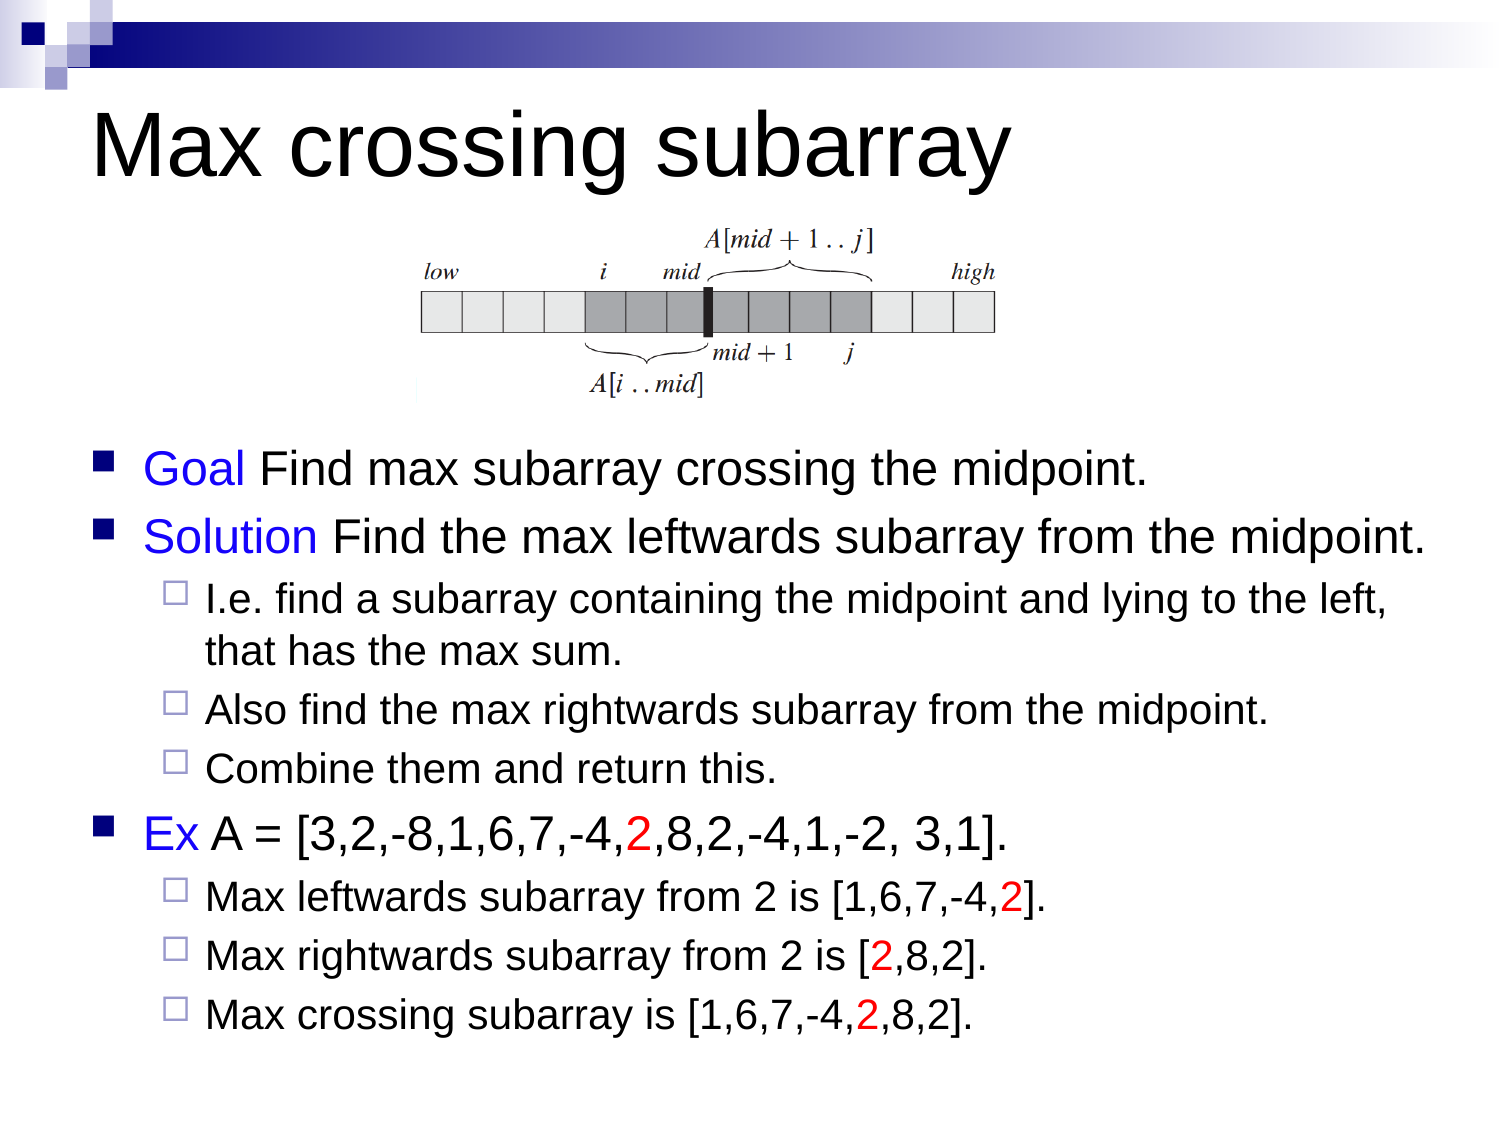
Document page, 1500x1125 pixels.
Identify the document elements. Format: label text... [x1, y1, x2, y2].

picture [416, 206, 1017, 409]
title Max crossing subarray [74, 74, 1426, 205]
list Goal Find max subarray crossing the midpoint. Solution Find the max leftwards subarray from the midpoint. I.e. find a subarray containing the midpoint and lying to the left, that has the max sum. Also find the max rightwards subarray from the midpoint. Combine them and return this. Ex A = [3,2,-8,1,6,7,-4,2,8,2,-4,1,-2, 3,1]. Max leftwards subarray from 2 is [1,6,7,-4,2]. Max rightwards subarray from 2 is [2,8,2]. Max crossing subarray is [1,6,7,-4,2,8,2]. [74, 428, 1446, 1108]
